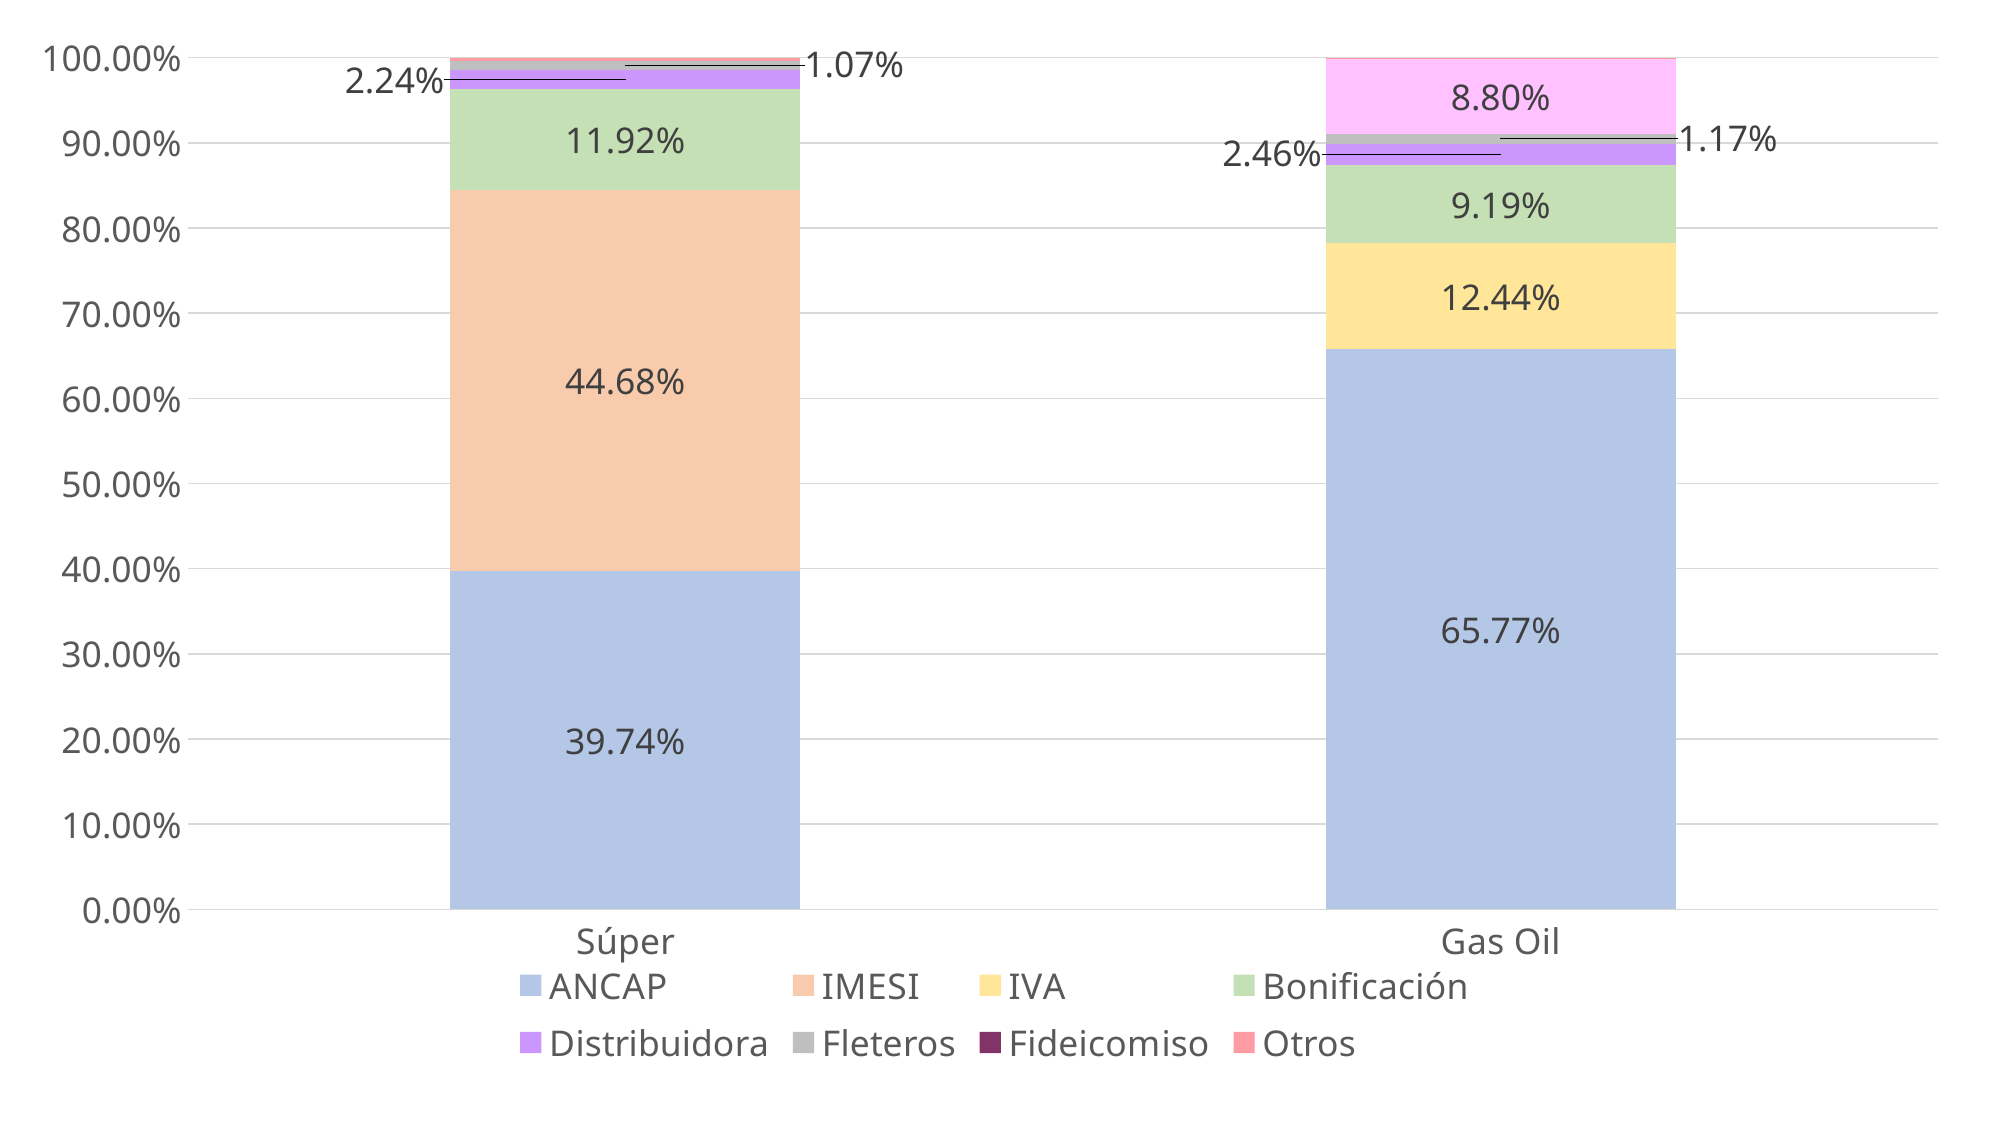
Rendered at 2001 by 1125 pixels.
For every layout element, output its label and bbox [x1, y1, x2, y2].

chart [17, 22, 1973, 1075]
